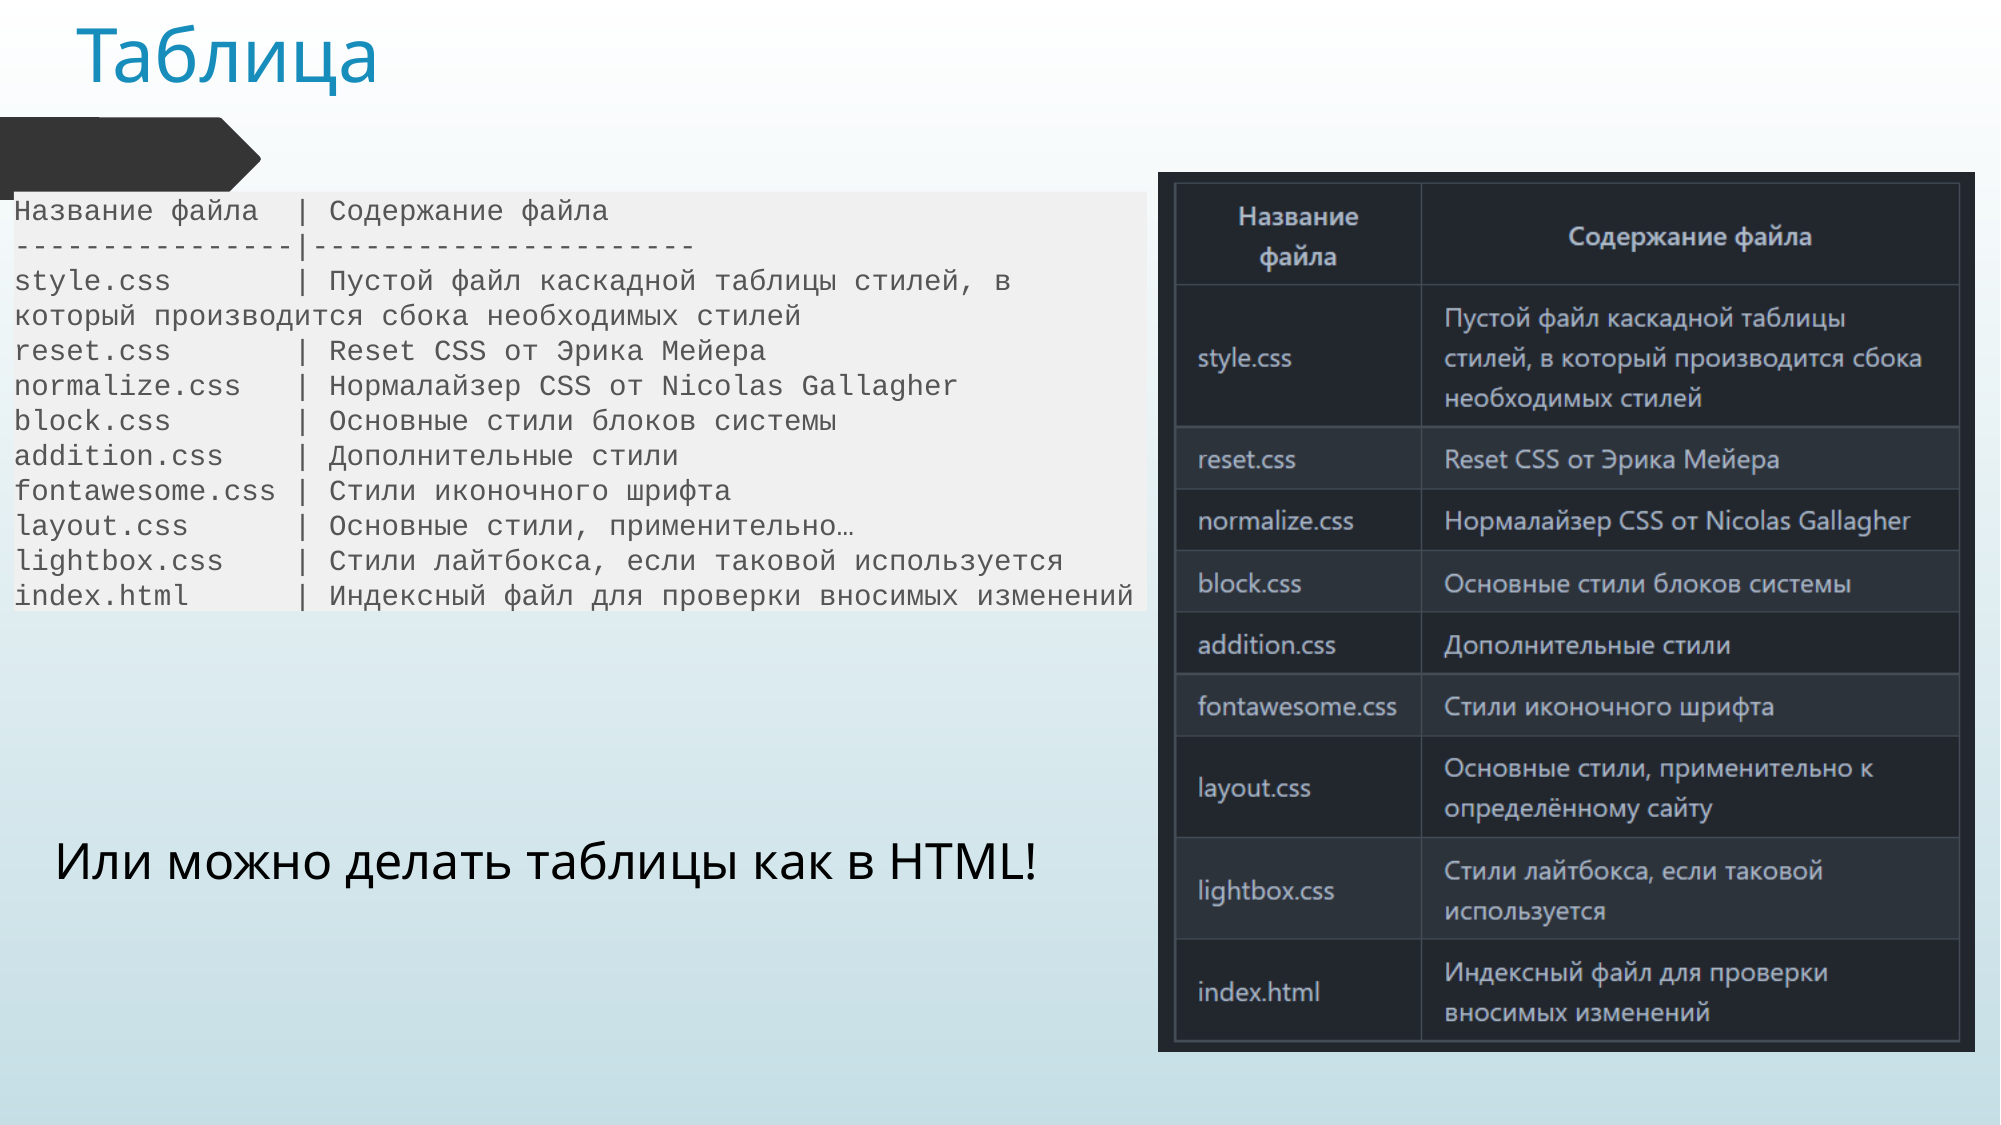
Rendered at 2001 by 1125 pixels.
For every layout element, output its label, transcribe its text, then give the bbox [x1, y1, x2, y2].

picture [1157, 172, 1975, 1053]
text_box Название файла | Содержание файла ----------------|---------------------- style.css | Пустой файл каскадной таблицы стилей, в который производится сбока необходимых стилей reset.css | Reset CSS от Эрика Мейера normalize.css | Нормалайзер CSS от Nicolas Gallagher block.css | Основные стили блоков системы addition.css | Дополнительные стили fontawesome.css | Стили иконочного шрифта layout.css | Основные стили, применительно… lightbox.css | Стили лайтбокса, если таковой используется index.html | Индексный файл для проверки вносимых изменений [13, 191, 1147, 611]
text_box Или можно делать таблицы как в HTML! [46, 822, 1126, 897]
title Таблица [68, 0, 2000, 174]
